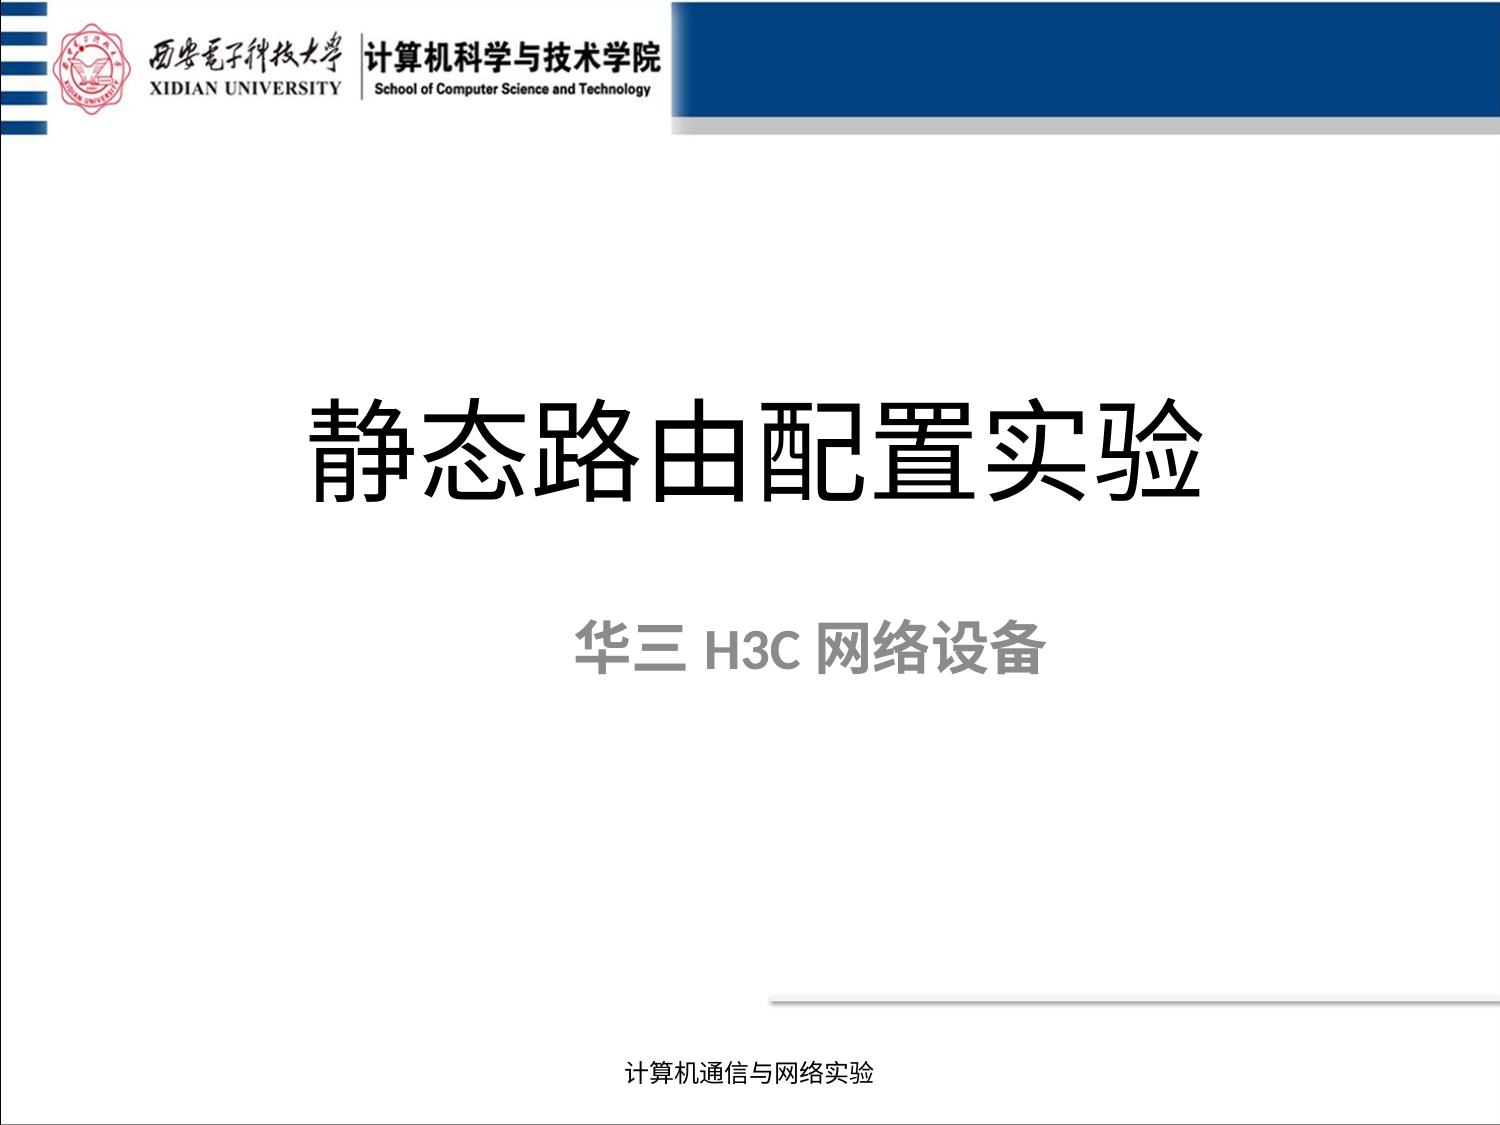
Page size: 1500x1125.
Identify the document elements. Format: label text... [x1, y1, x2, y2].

subtitle 华三H3C网络设备 [225, 603, 1396, 809]
title 静态路由配置实验 [159, 267, 1353, 630]
footer 计算机通信与网络实验 [512, 1042, 988, 1103]
picture [0, 0, 1500, 1125]
